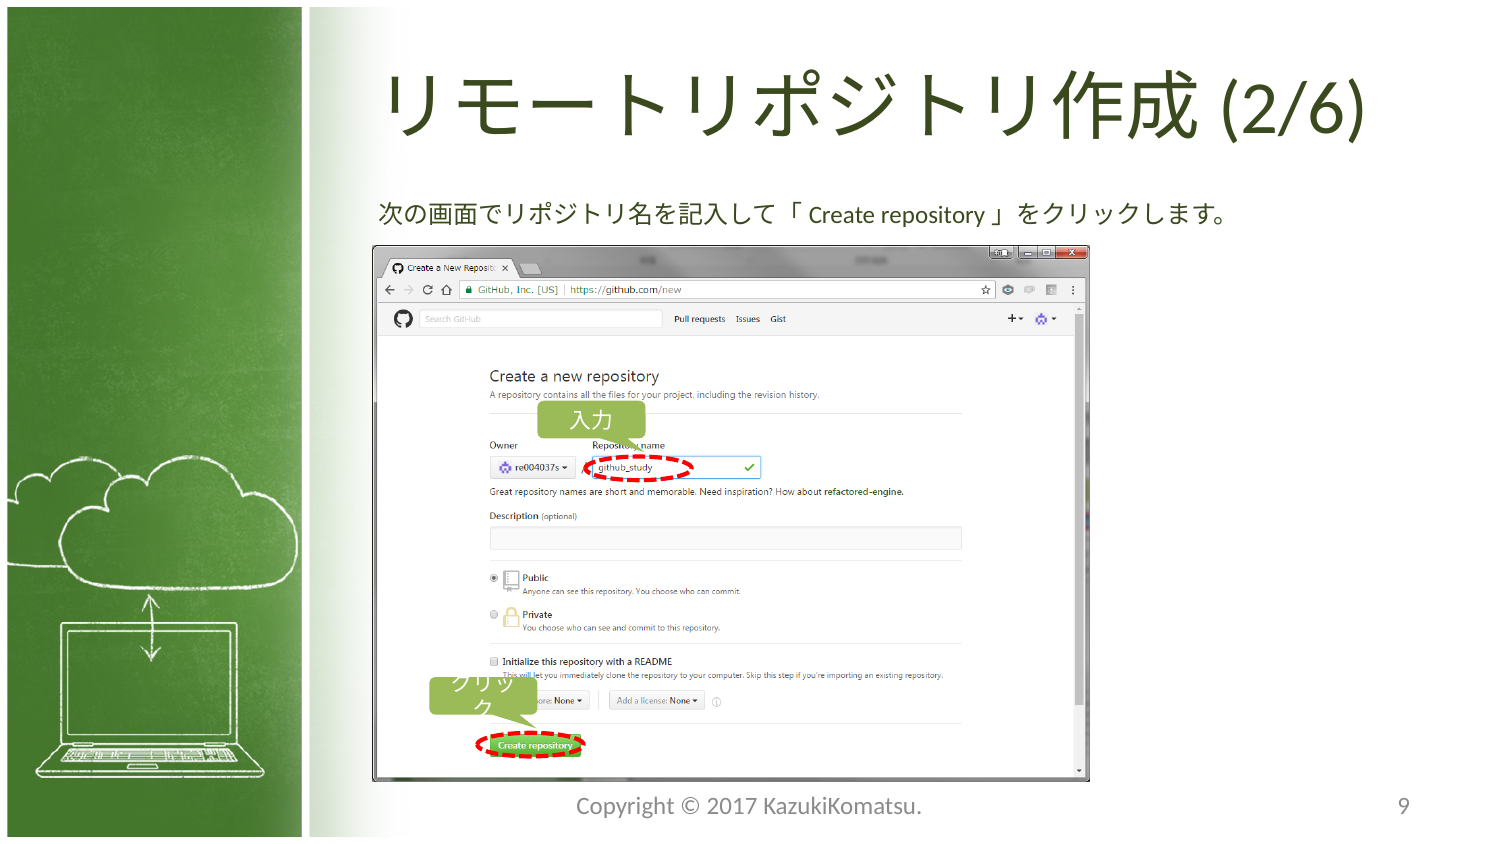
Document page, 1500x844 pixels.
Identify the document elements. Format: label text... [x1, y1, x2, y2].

picture [0, 0, 1500, 844]
slide_number 9 [1074, 782, 1425, 827]
list 次の画面でリポジトリ名を記入して「Create repository」をクリックします。 [363, 156, 1376, 757]
title リモートリポジトリ作成(2/6) [360, 33, 1425, 175]
footer Copyright © 2017 KazukiKomatsu. [512, 791, 988, 827]
